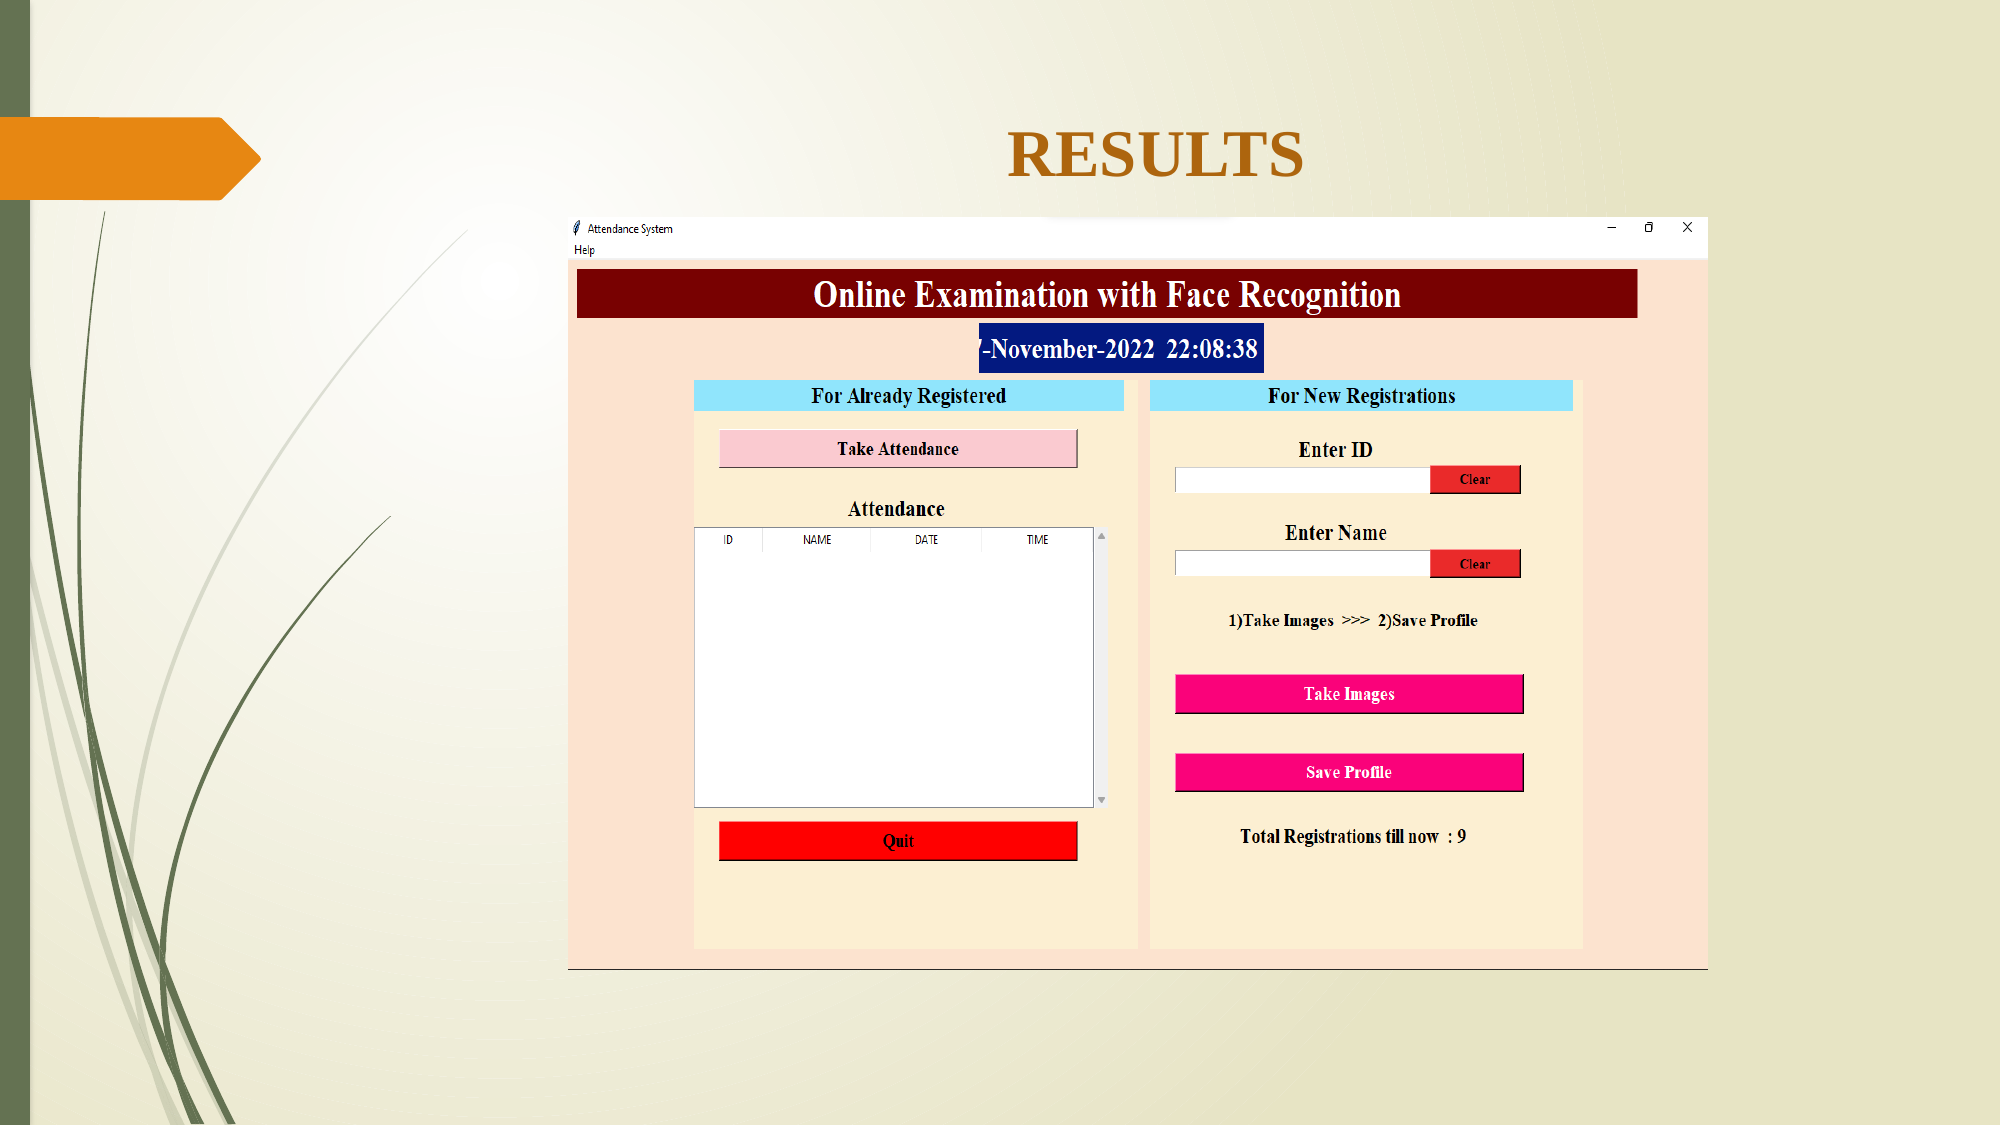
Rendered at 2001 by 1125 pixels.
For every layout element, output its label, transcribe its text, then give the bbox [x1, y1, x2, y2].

title RESULTS [425, 102, 1888, 313]
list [568, 216, 1708, 970]
